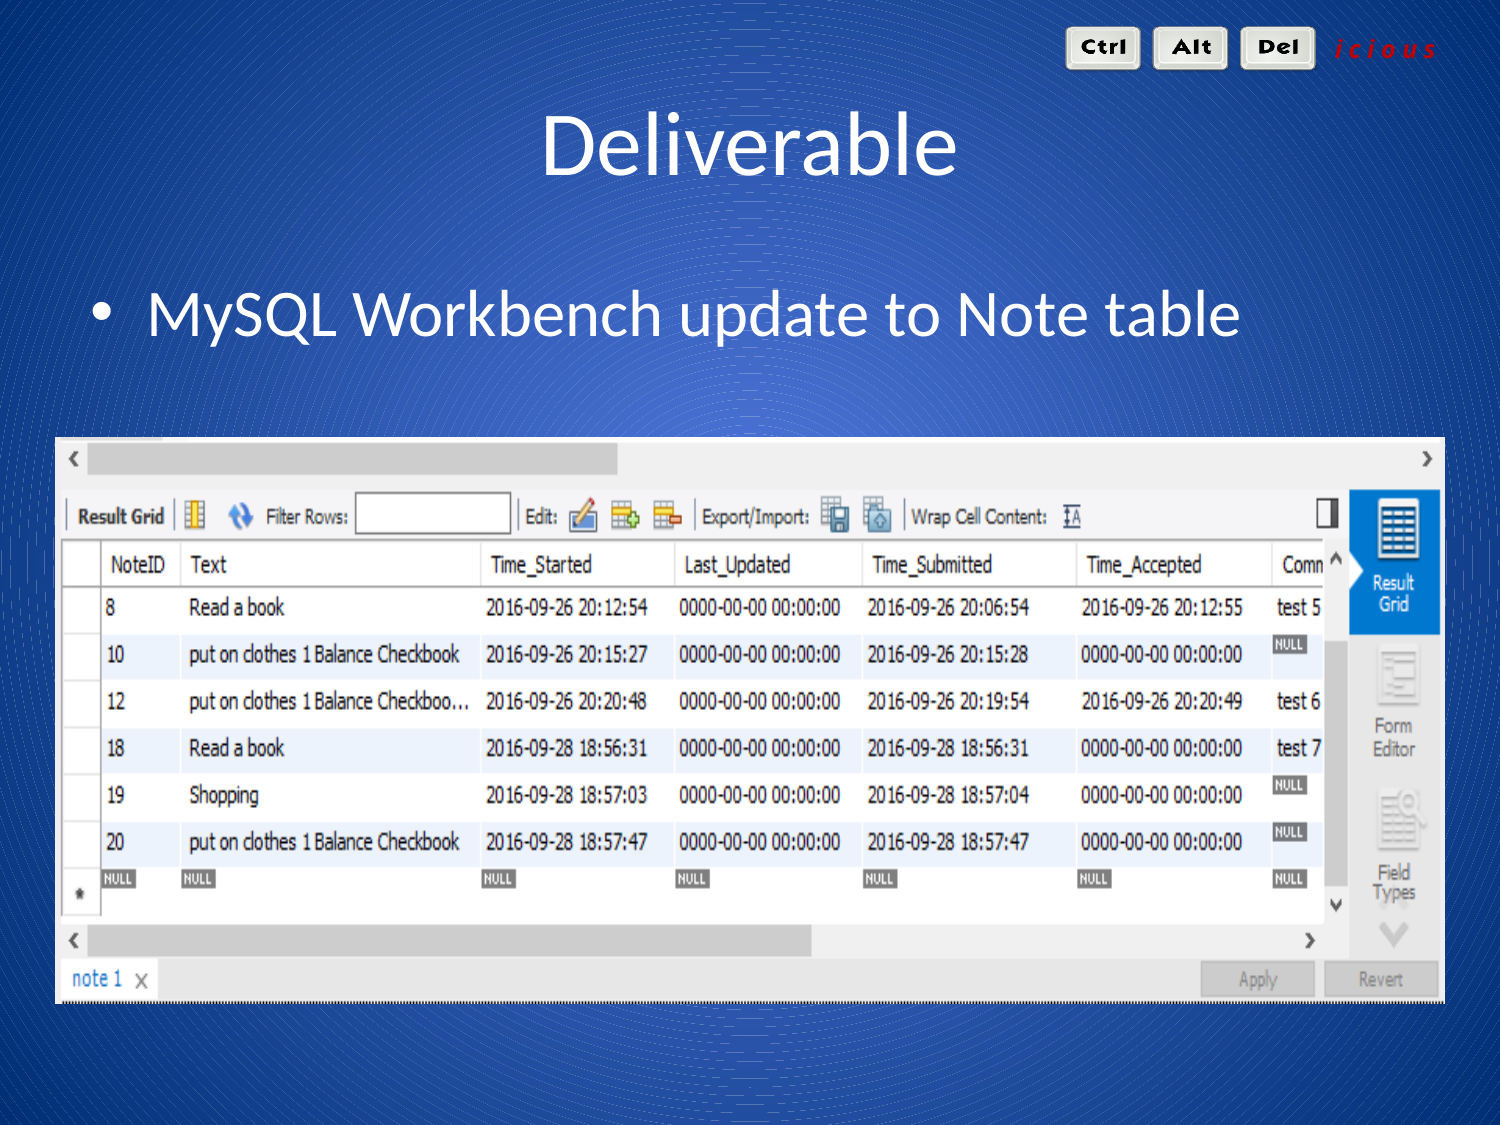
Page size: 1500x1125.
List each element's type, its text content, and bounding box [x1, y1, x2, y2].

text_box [1049, 24, 1500, 110]
title Deliverable [75, 45, 1425, 233]
list MySQL Workbench update to Note table [75, 262, 1425, 435]
picture [55, 437, 1445, 1004]
